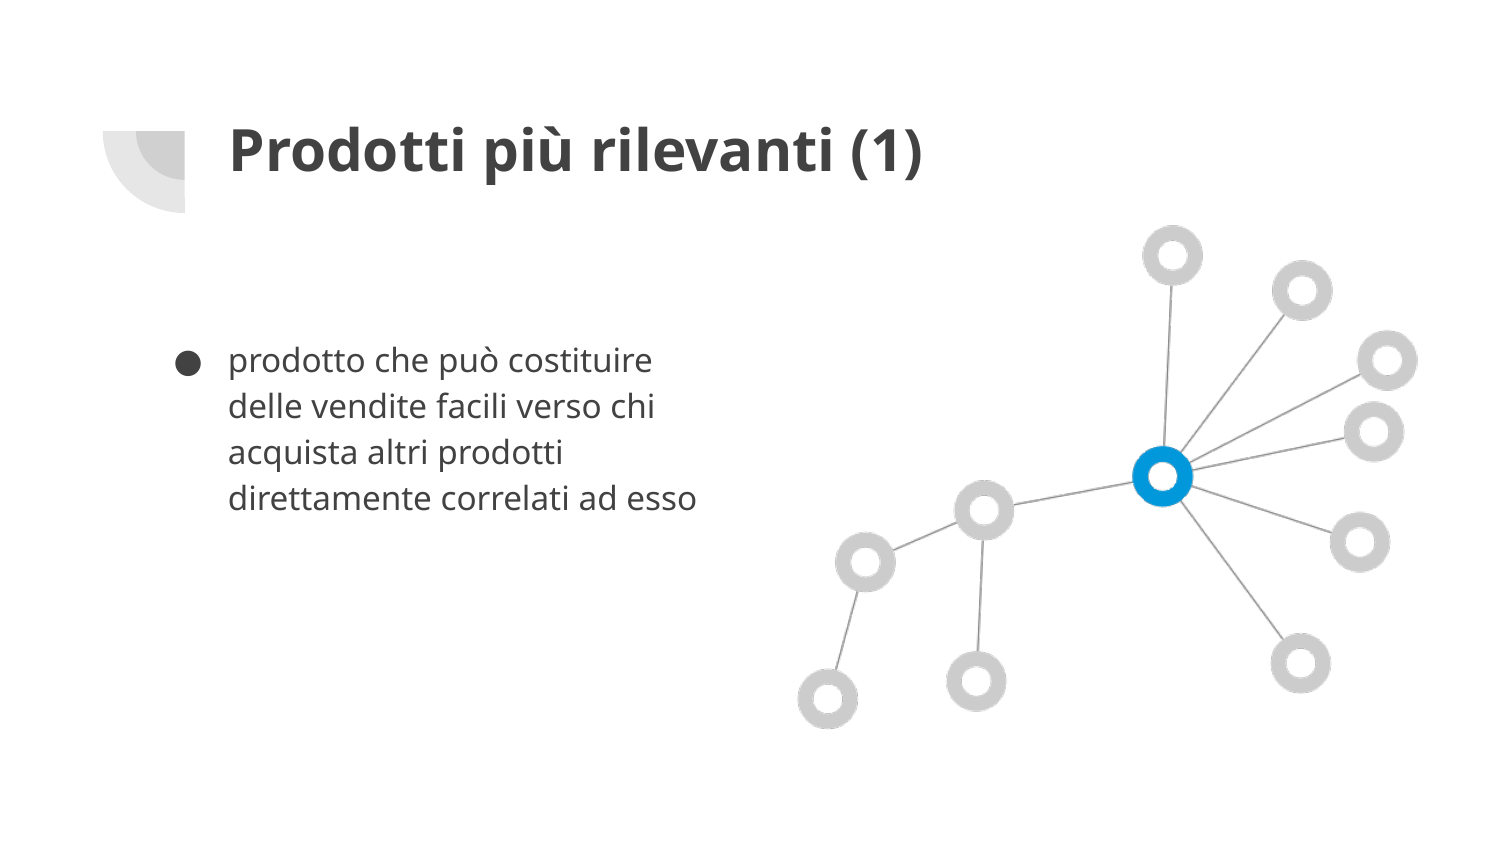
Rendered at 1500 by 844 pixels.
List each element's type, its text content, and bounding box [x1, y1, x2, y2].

text_box Prodotti più rilevanti (1) [213, 98, 1368, 263]
picture [772, 212, 1459, 745]
text_box prodotto che può costituire delle vendite facili verso chi acquista altri prodotti direttamente correlati ad esso [138, 318, 725, 736]
